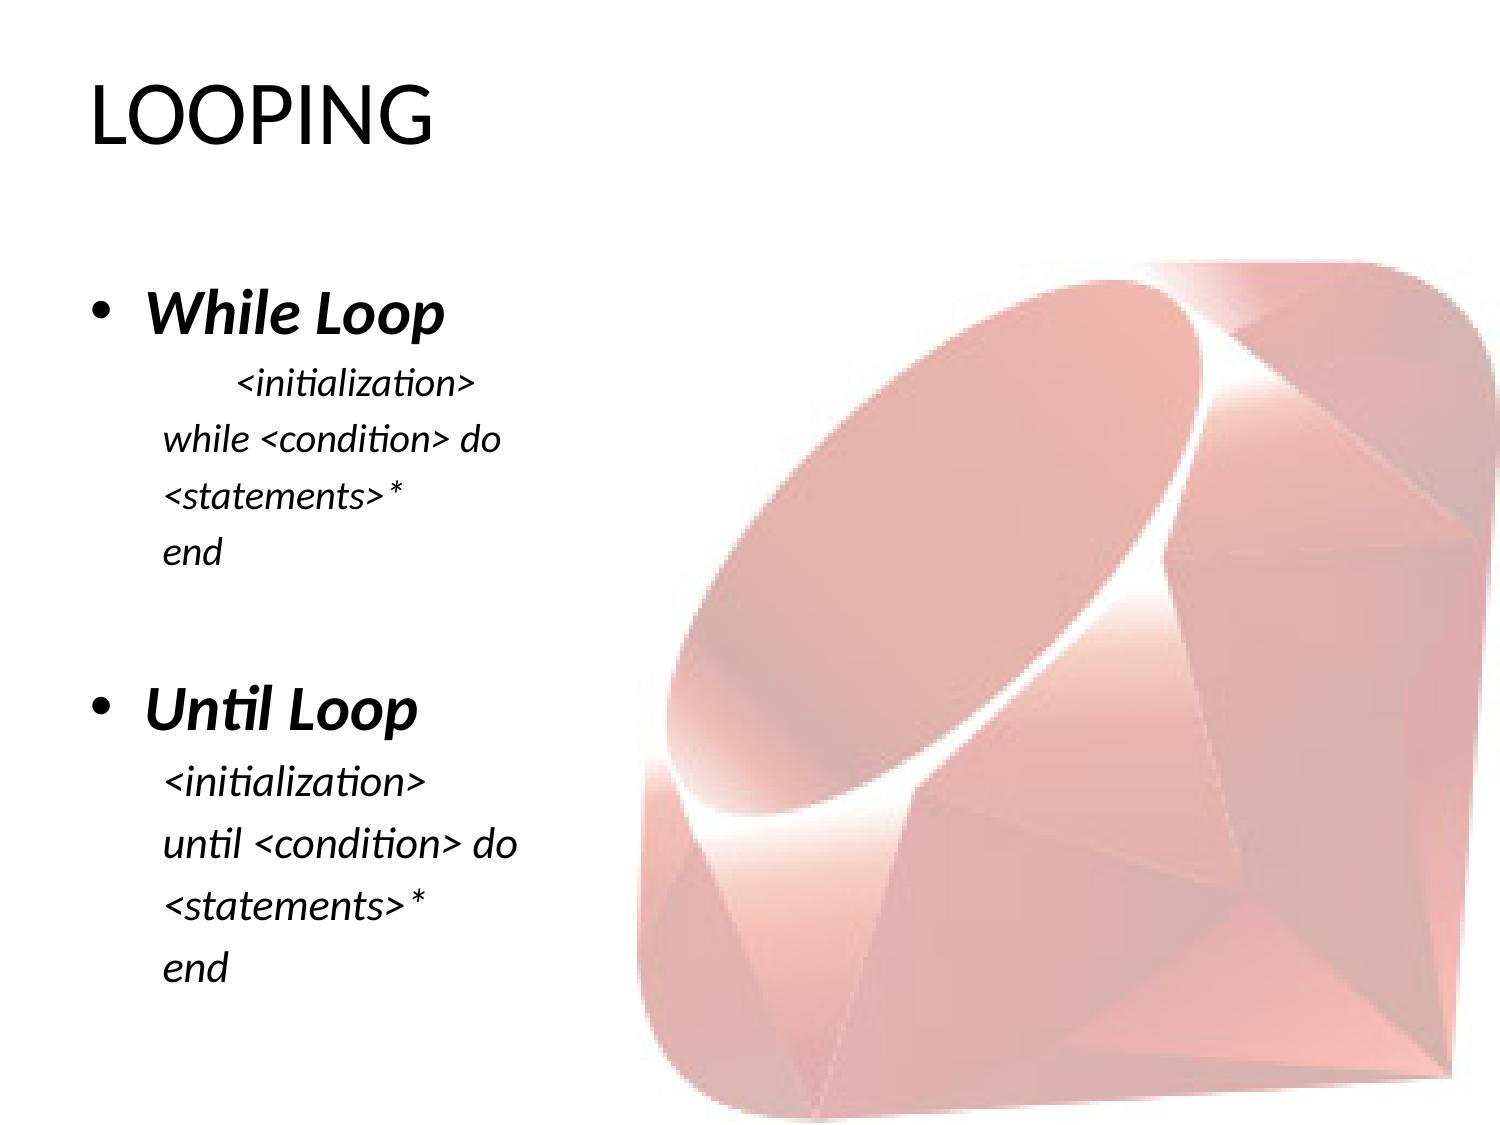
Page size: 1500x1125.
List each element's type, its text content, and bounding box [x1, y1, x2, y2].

picture [637, 259, 1500, 1123]
list While Loop <initialization> while <condition> do <statements>* end Until Loop <initialization> until <condition> do <statements>* end [75, 262, 1425, 1005]
title LOOPING [75, 45, 1425, 233]
